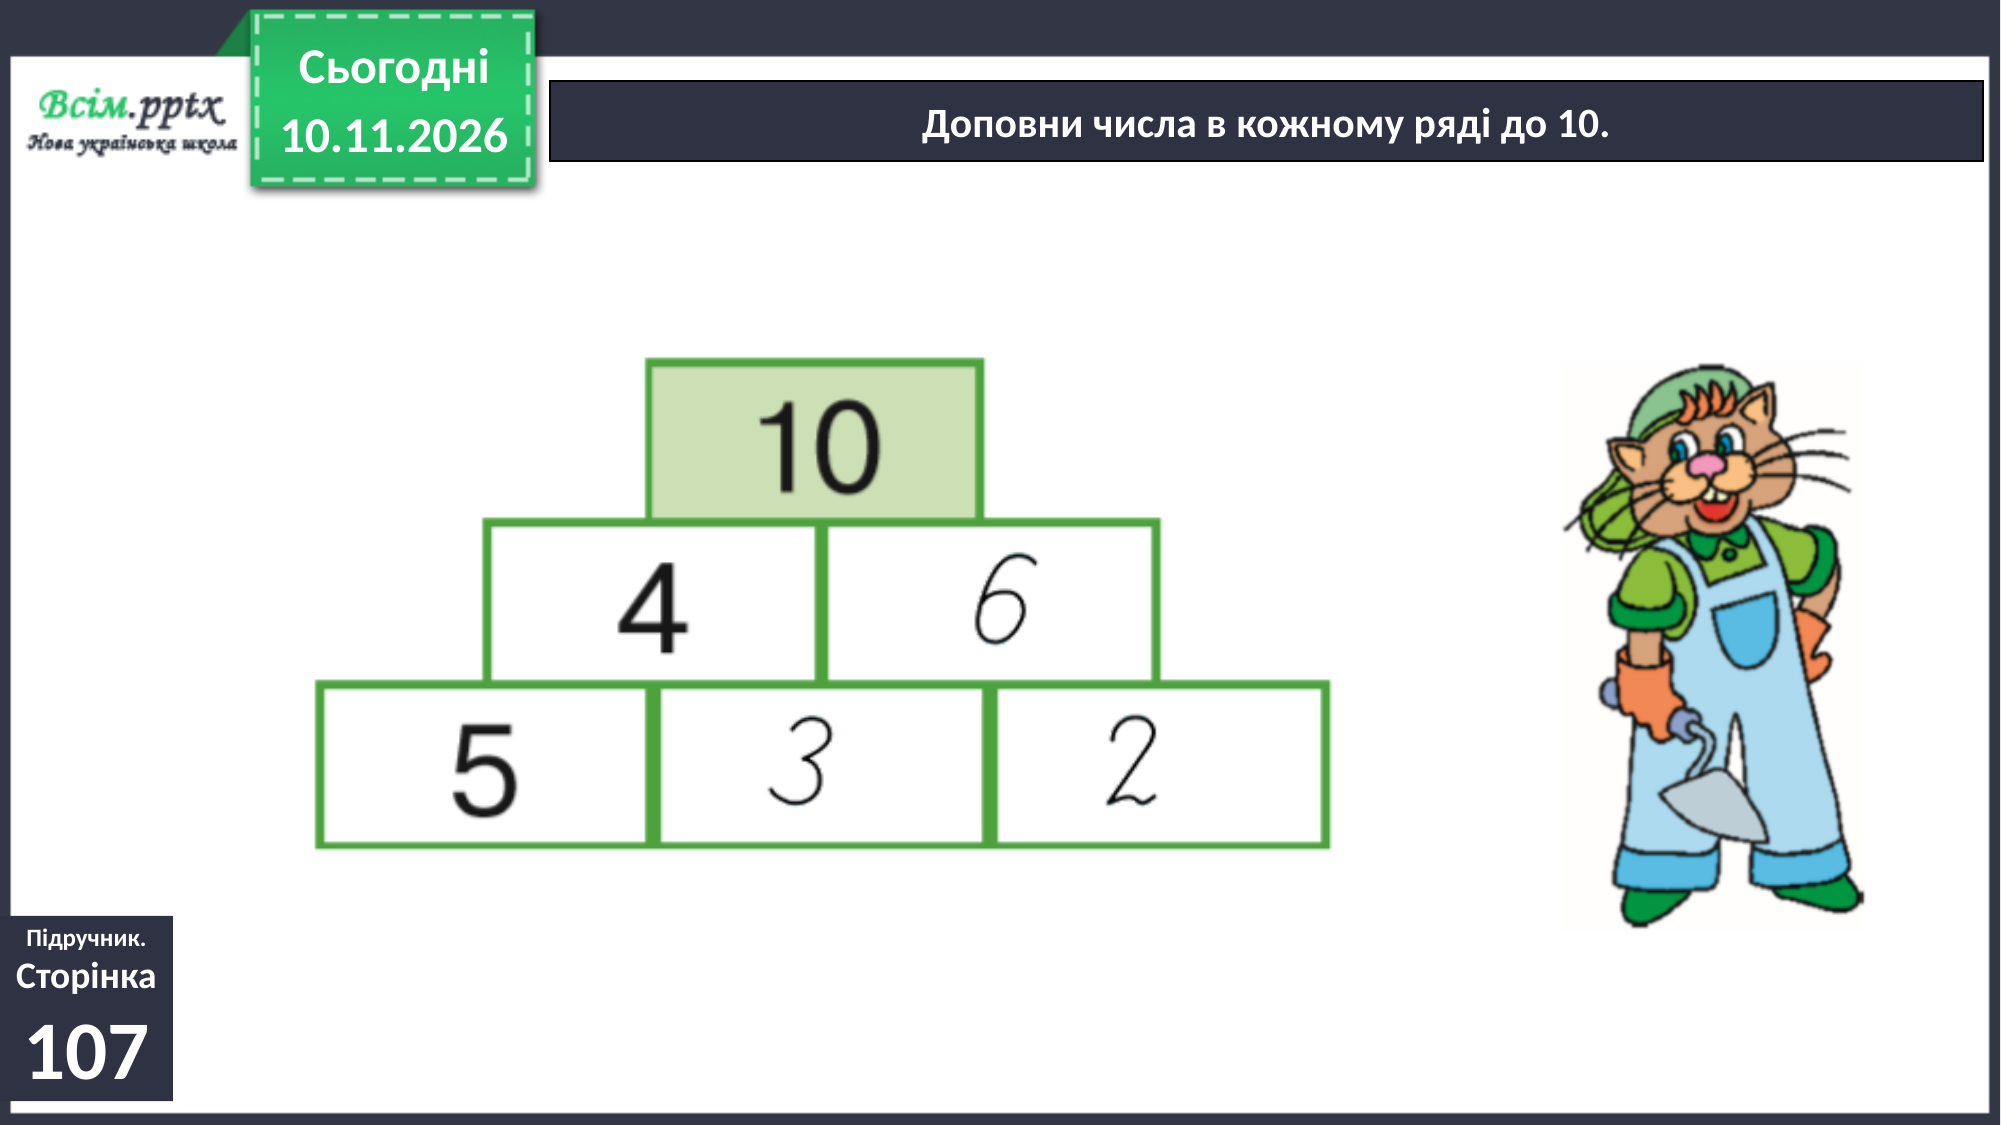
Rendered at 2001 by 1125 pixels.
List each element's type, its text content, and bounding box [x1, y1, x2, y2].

text_box Підручник. Сторінка 107 [0, 915, 174, 1102]
text_box Доповни числа в кожному ряді до 10. [549, 80, 1984, 162]
text_box Сьогодні [284, 26, 535, 101]
text_box 08.04.2022 [263, 101, 524, 164]
picture [0, 0, 2001, 1125]
